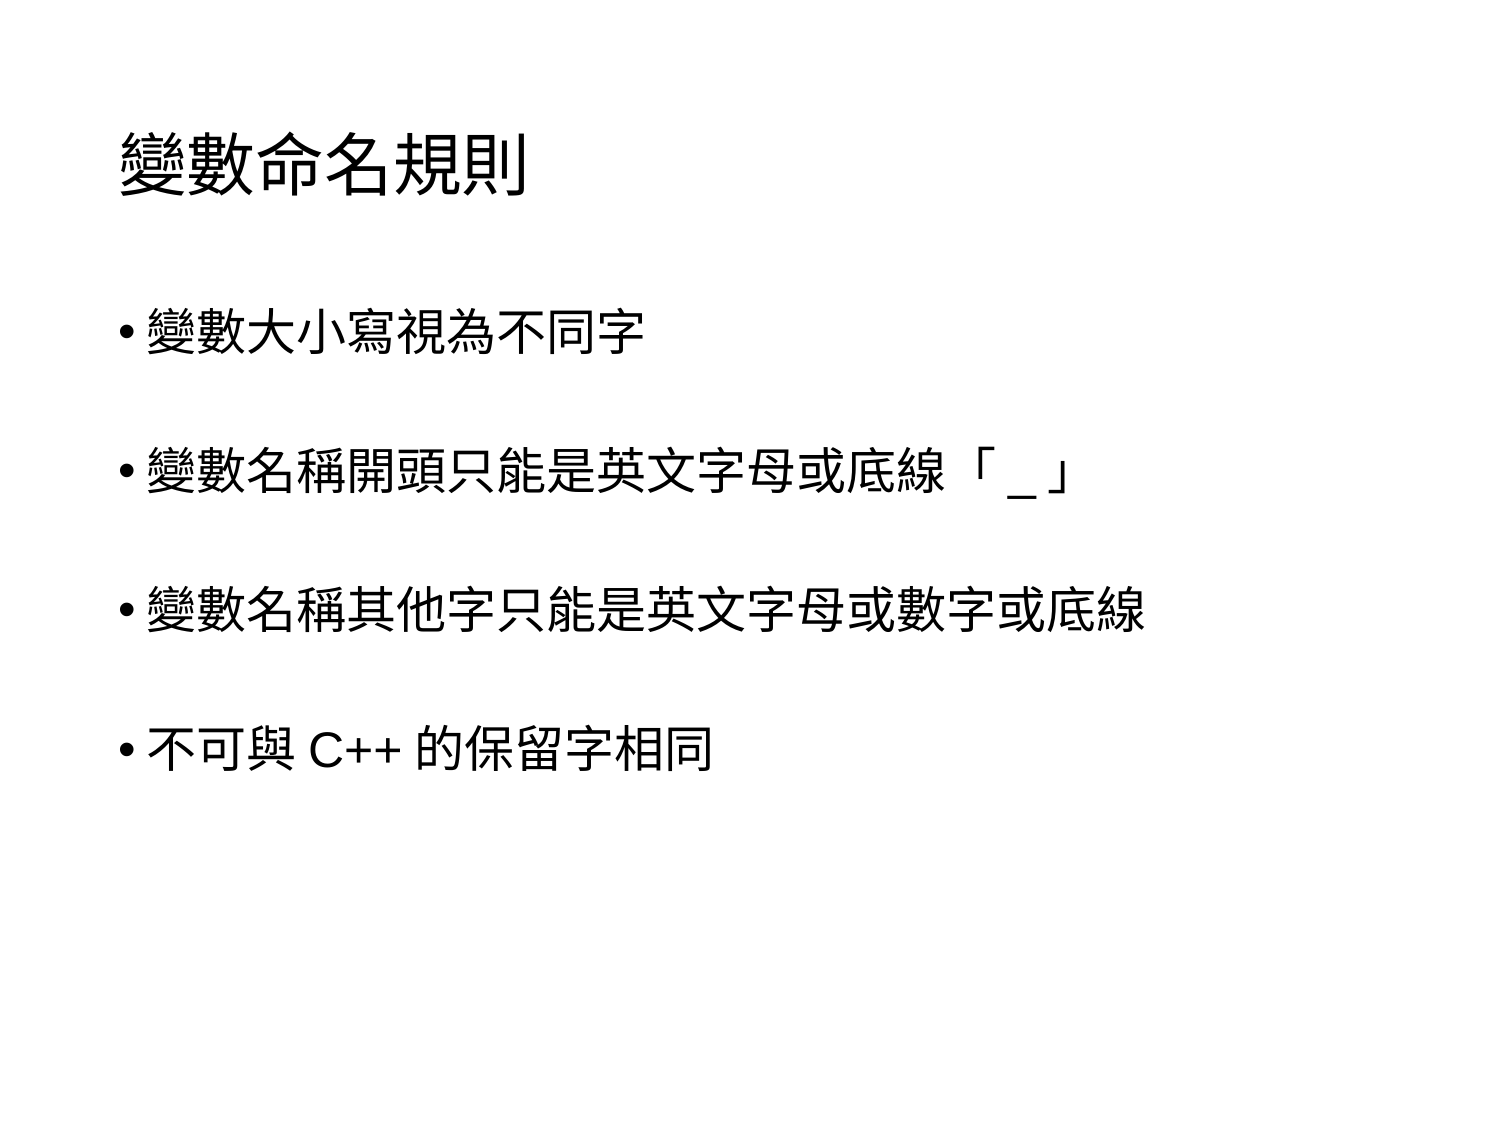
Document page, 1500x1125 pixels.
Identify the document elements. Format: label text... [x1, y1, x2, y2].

list 變數大小寫視為不同字 變數名稱開頭只能是英文字母或底線「_」 變數名稱其他字只能是英文字母或數字或底線 不可與C++的保留字相同 [103, 299, 1397, 1014]
title 變數命名規則 [103, 59, 1397, 278]
